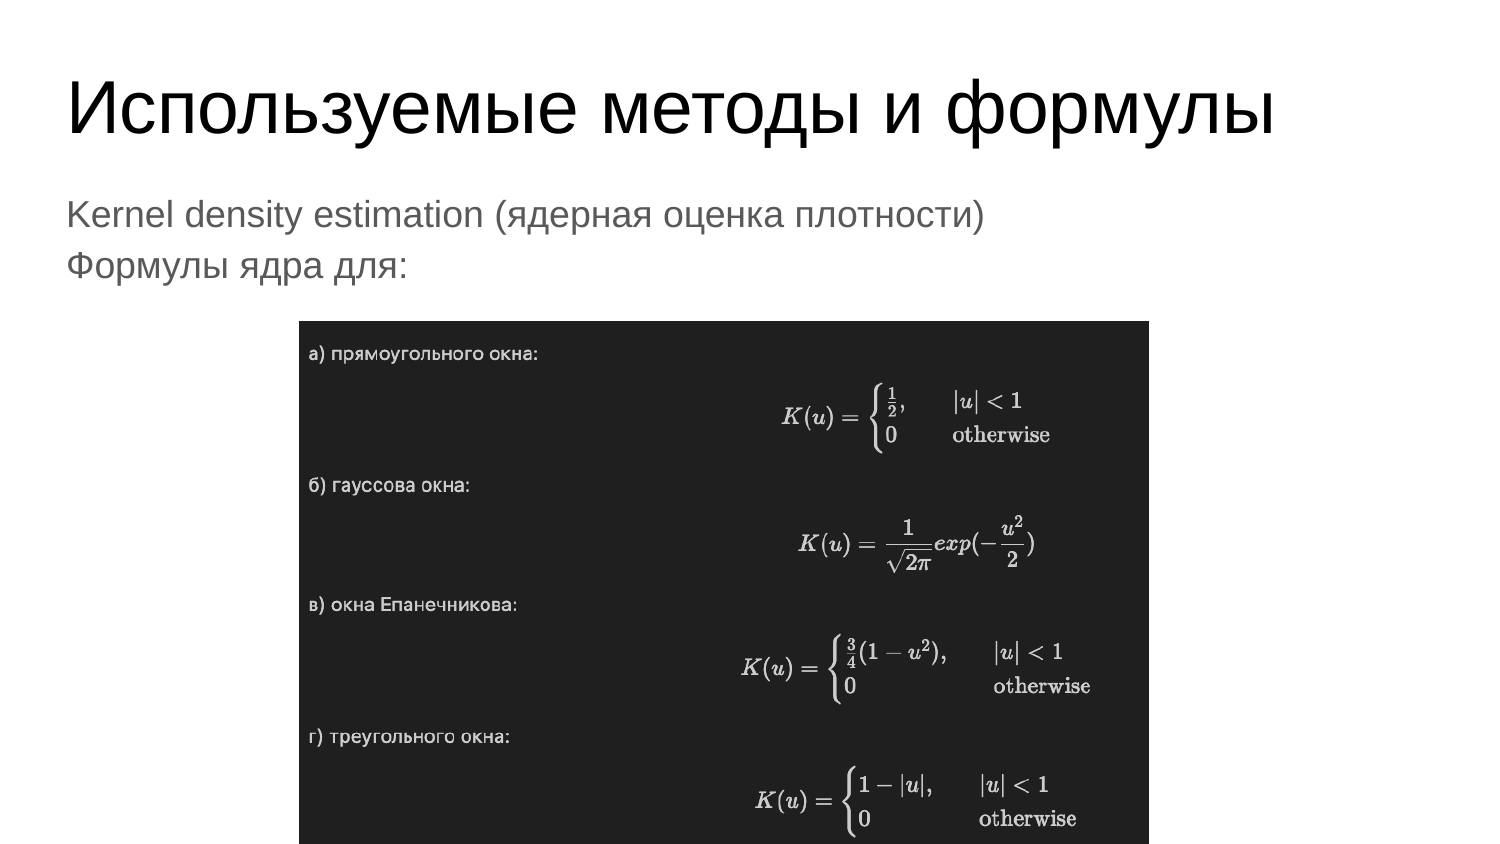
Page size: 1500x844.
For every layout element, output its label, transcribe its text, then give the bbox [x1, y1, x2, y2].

list Kernel density estimation (ядерная оценка плотности) Формулы ядра для: [51, 168, 1449, 750]
title Используемые методы и формулы [51, 43, 1449, 138]
picture [298, 321, 1149, 844]
